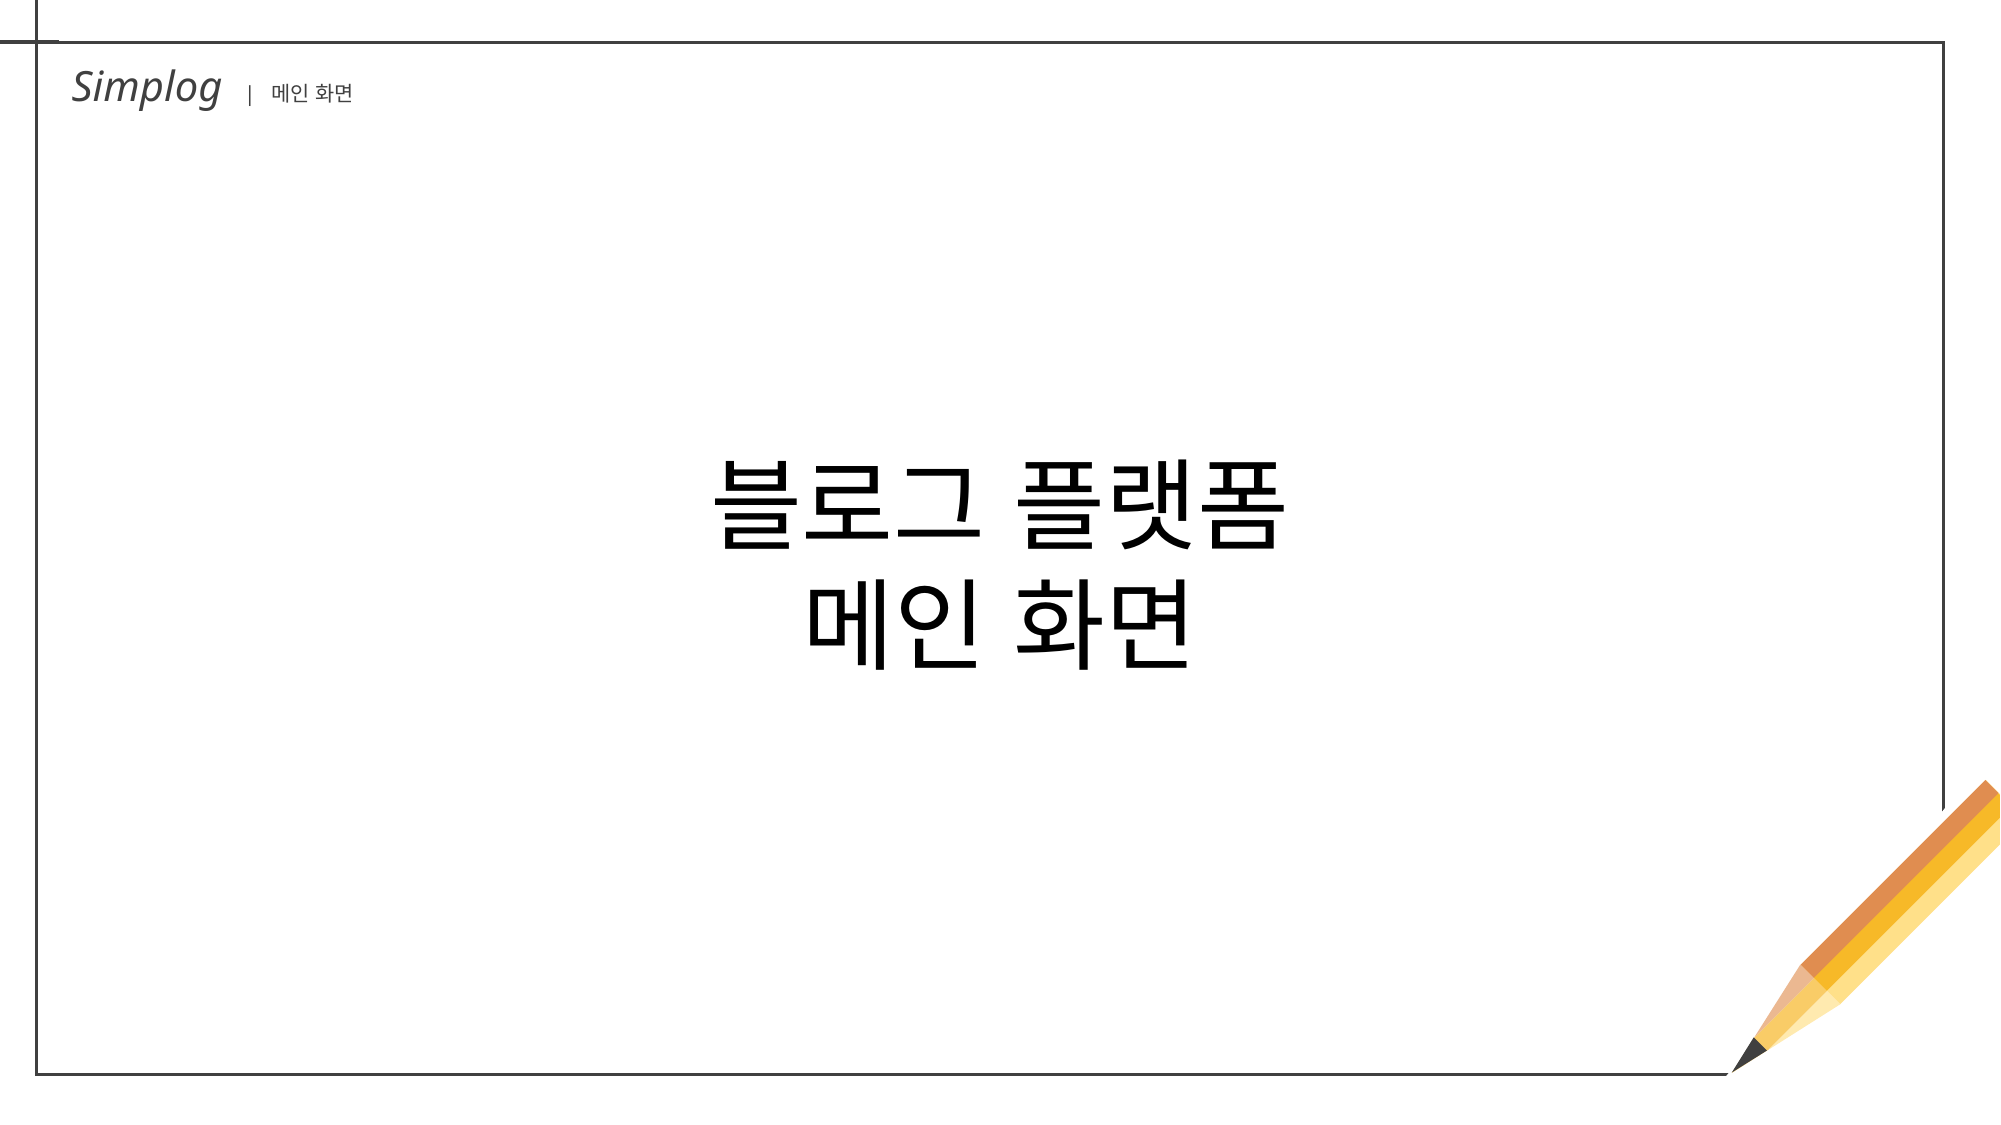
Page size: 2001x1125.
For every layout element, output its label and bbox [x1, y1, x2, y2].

text_box [0, 0, 2000, 1117]
